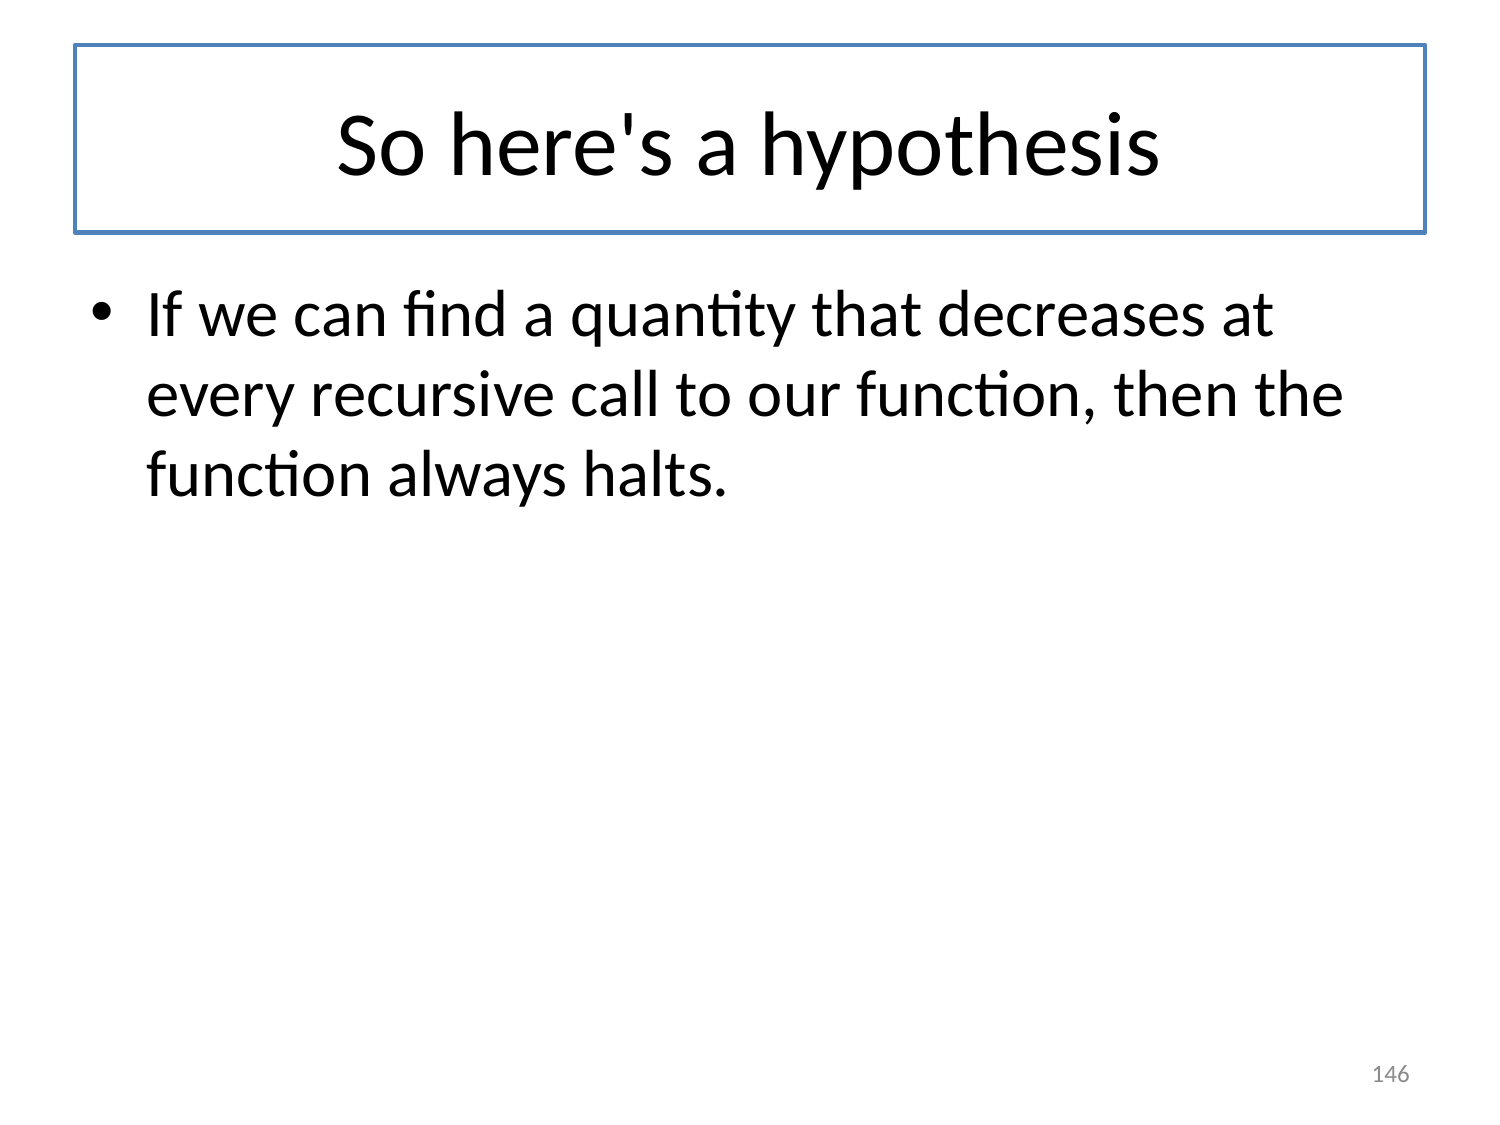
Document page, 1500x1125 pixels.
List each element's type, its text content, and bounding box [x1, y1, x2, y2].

list If we can find a quantity that decreases at every recursive call to our function, then the function always halts. [75, 262, 1425, 1005]
title So here's a hypothesis [73, 43, 1427, 235]
slide_number 146 [1074, 1042, 1425, 1103]
